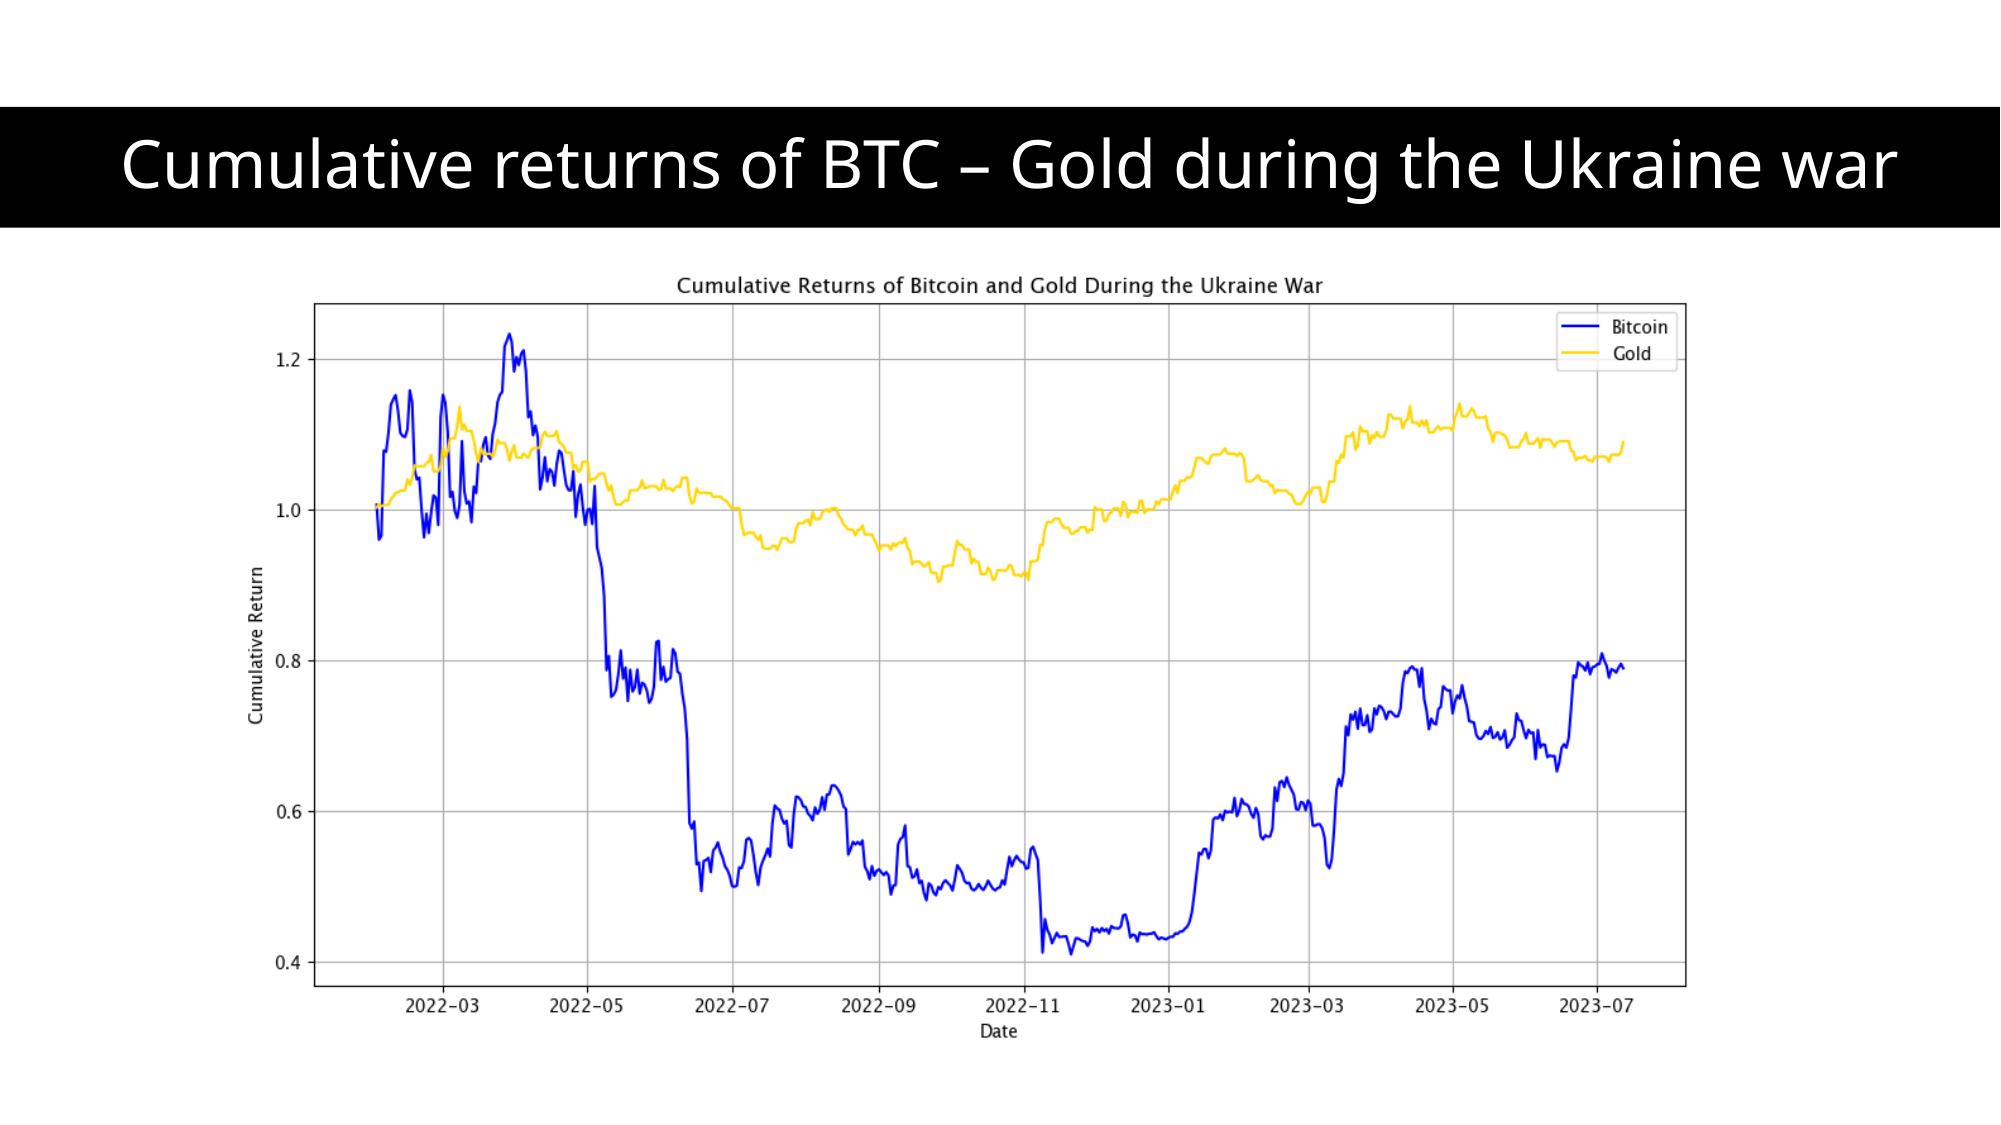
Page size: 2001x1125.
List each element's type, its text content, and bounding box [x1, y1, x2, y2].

text_box [0, 106, 2000, 229]
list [237, 264, 1698, 1053]
title Cumulative returns of BTC – Gold during the Ukraine war [91, 105, 1931, 228]
